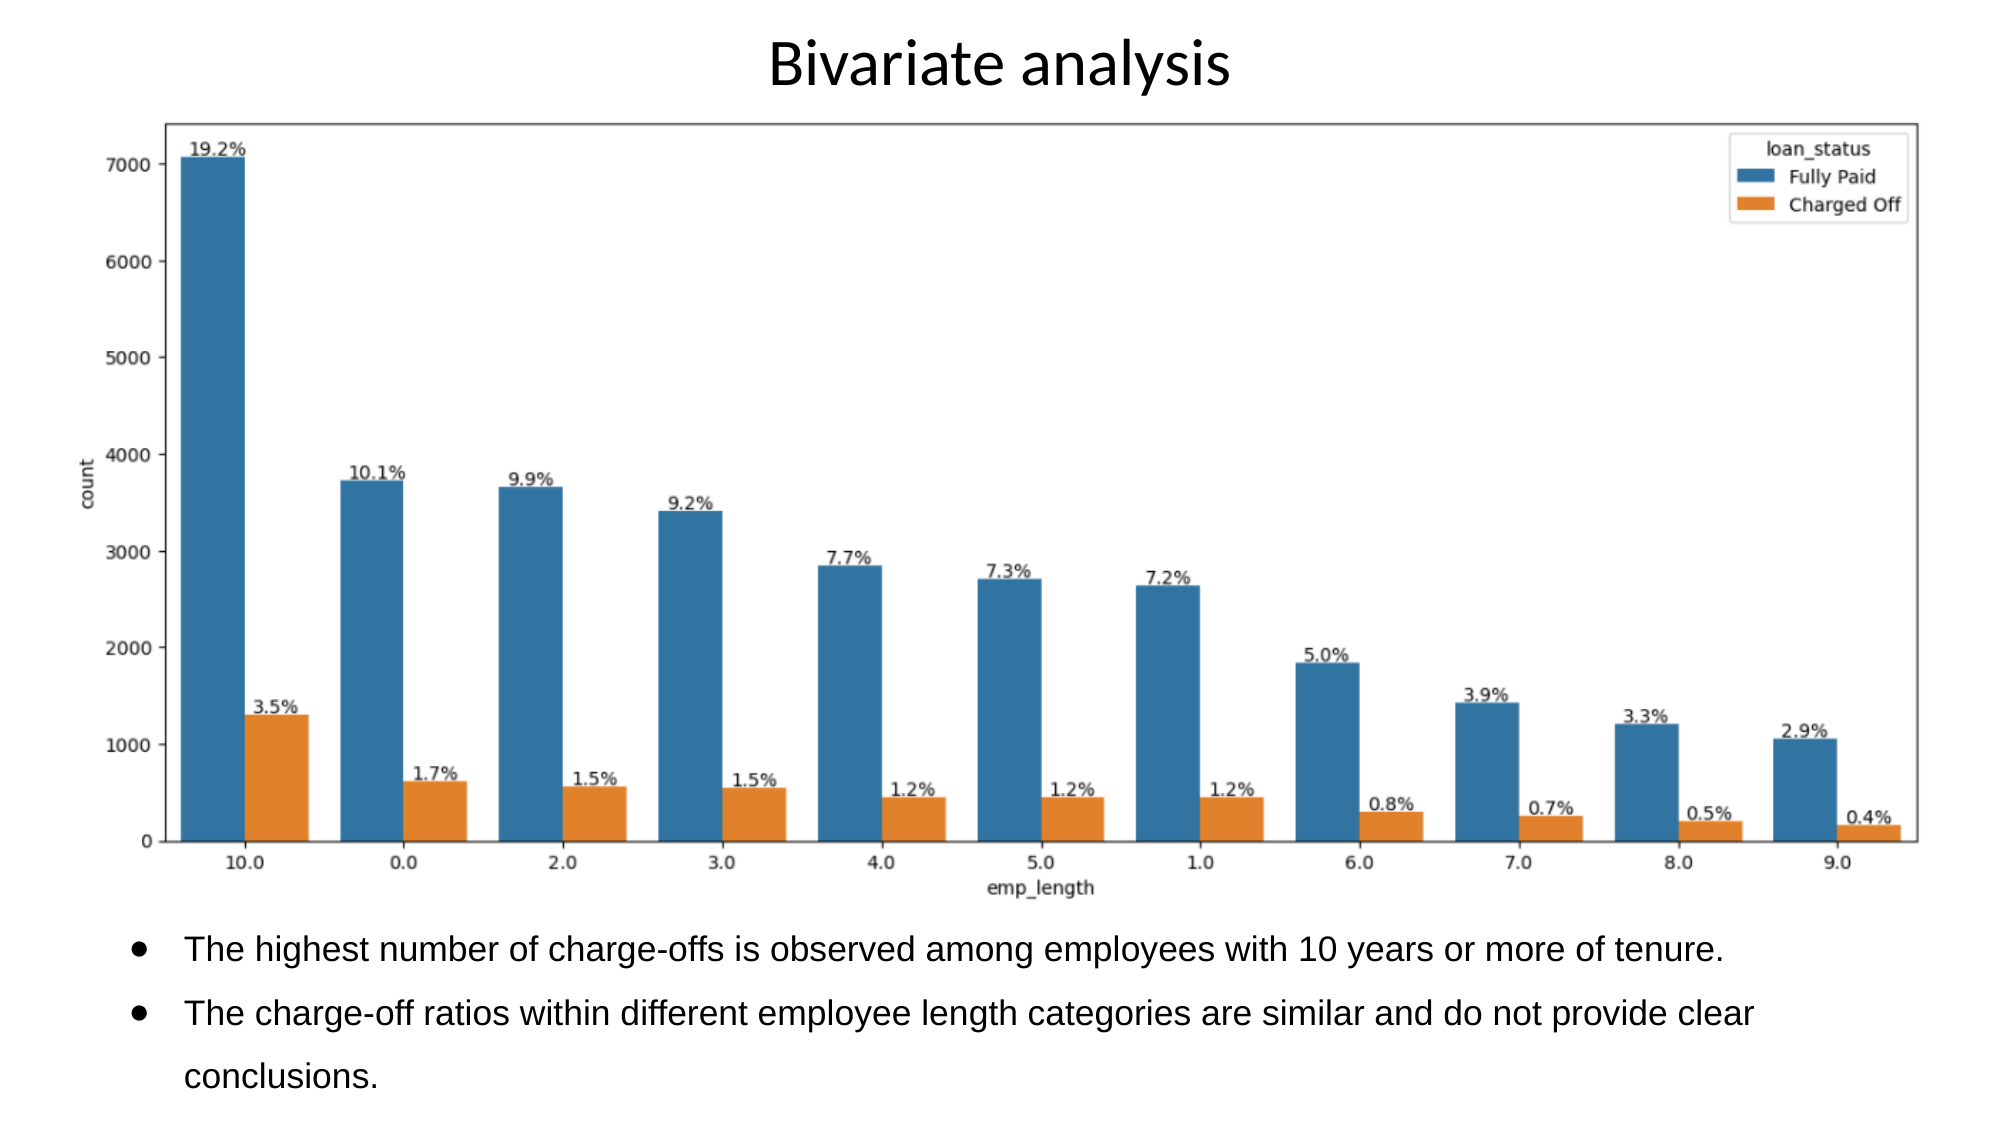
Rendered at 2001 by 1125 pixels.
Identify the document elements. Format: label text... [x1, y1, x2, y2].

picture [64, 109, 1936, 910]
text_box The highest number of charge-offs is observed among employees with 10 years or more of tenure. The charge-off ratios within different employee length categories are similar and do not provide clear conclusions. [94, 920, 1931, 1111]
title Bivariate analysis [0, 0, 2000, 128]
